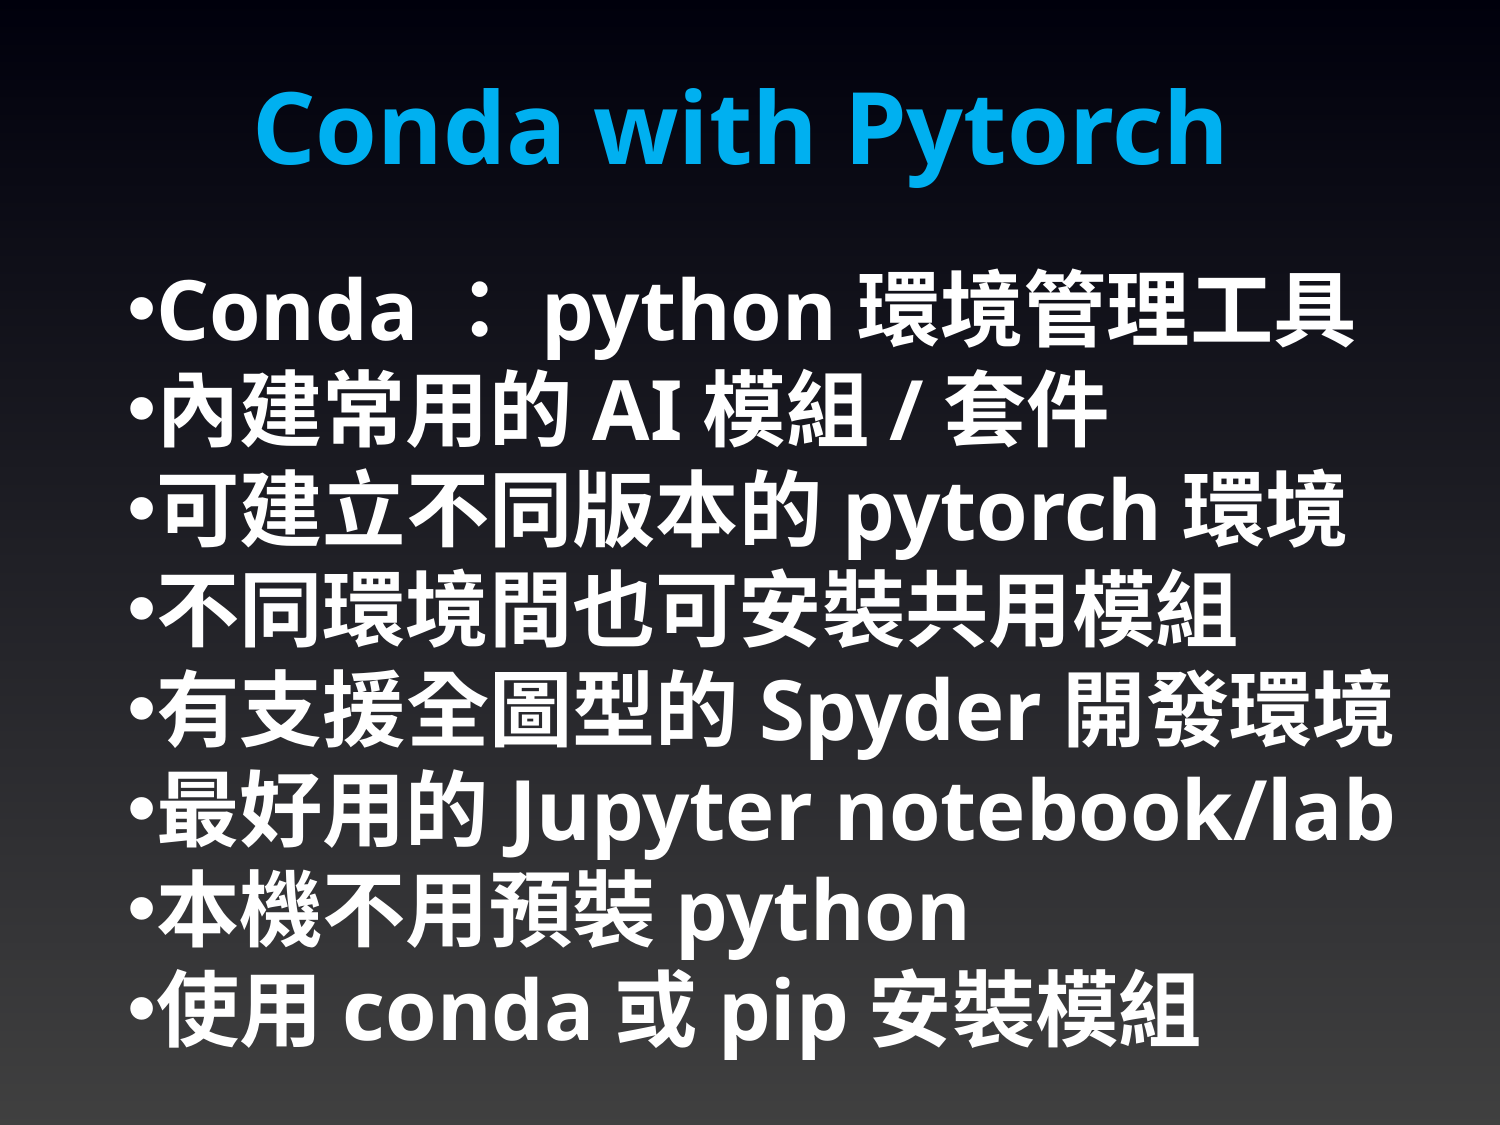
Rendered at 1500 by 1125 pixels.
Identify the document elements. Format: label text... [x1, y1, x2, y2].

list Conda with Pytorch [237, 37, 1325, 200]
text_box Conda：python環境管理工具 內建常用的AI模組/套件 可建立不同版本的pytorch環境 不同環境間也可安裝共用模組 有支援全圖型的Spyder開發環境 最好用的Jupyter notebook/lab 本機不用預裝python 使用conda或pip安裝模組 [112, 249, 1438, 1065]
